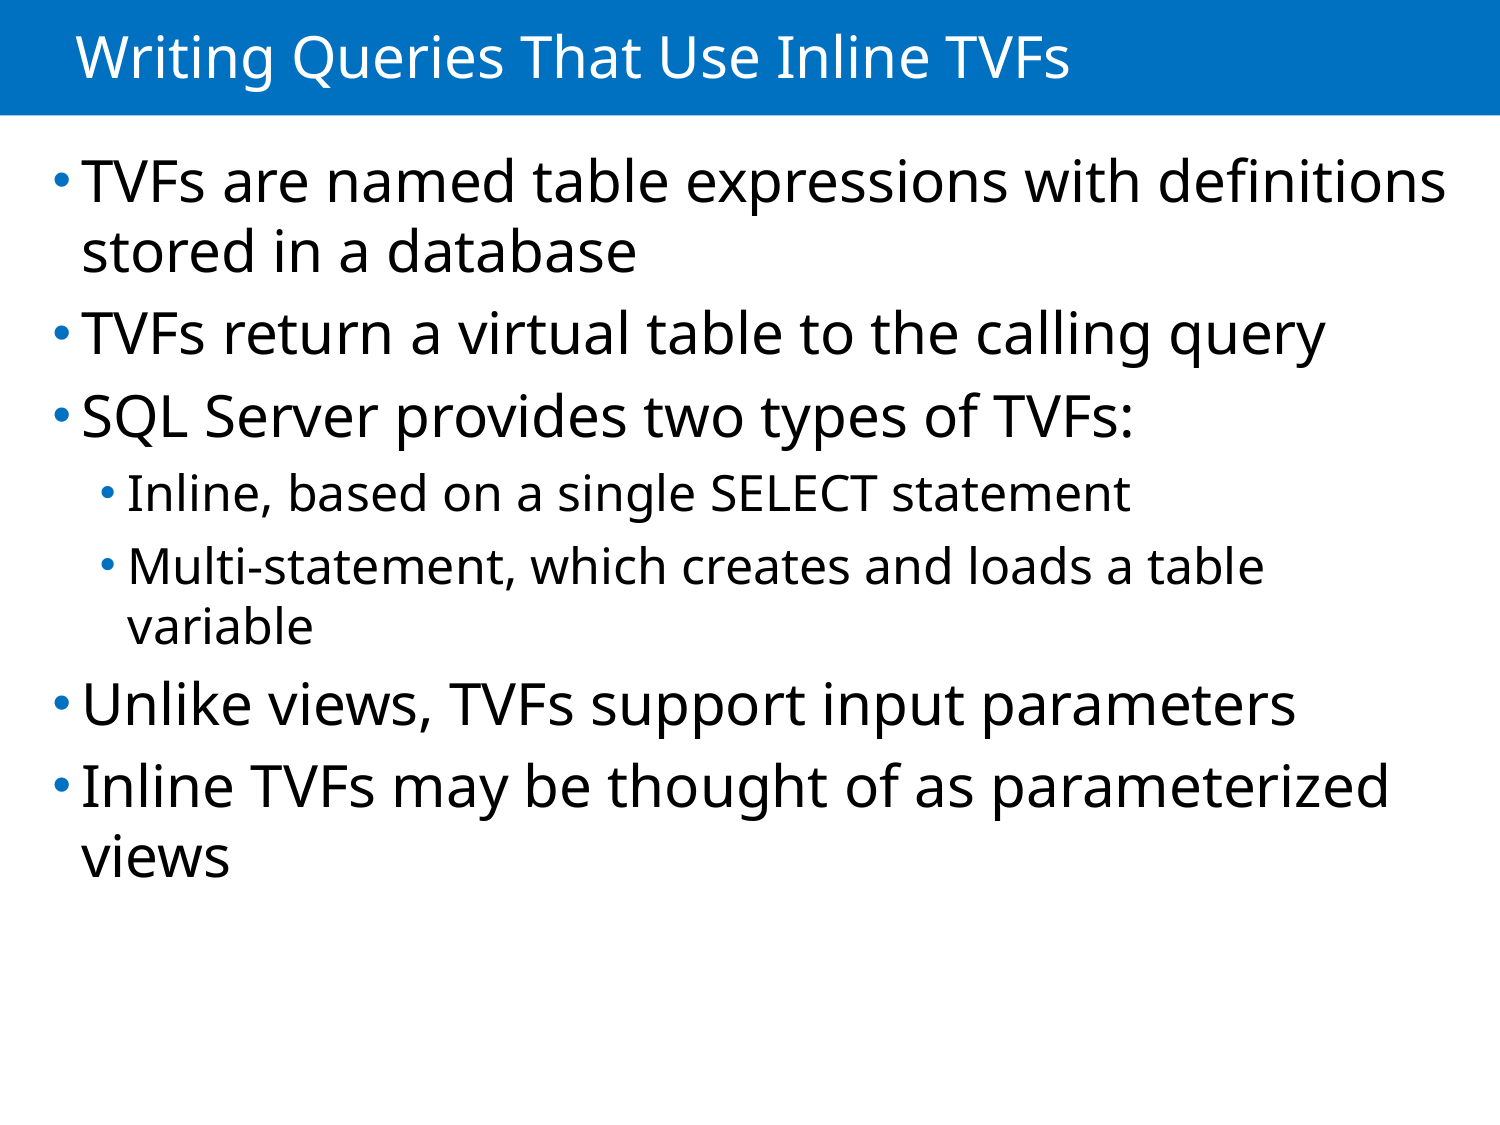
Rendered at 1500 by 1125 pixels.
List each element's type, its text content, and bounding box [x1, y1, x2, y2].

title Writing Queries That Use Inline TVFs [75, 0, 1351, 122]
text_box TVFs are named table expressions with definitions stored in a database TVFs return a virtual table to the calling query SQL Server provides two types of TVFs: Inline, based on a single SELECT statement Multi-statement, which creates and loads a table variable Unlike views, TVFs support input parameters Inline TVFs may be thought of as parameterized views [37, 136, 1474, 1012]
